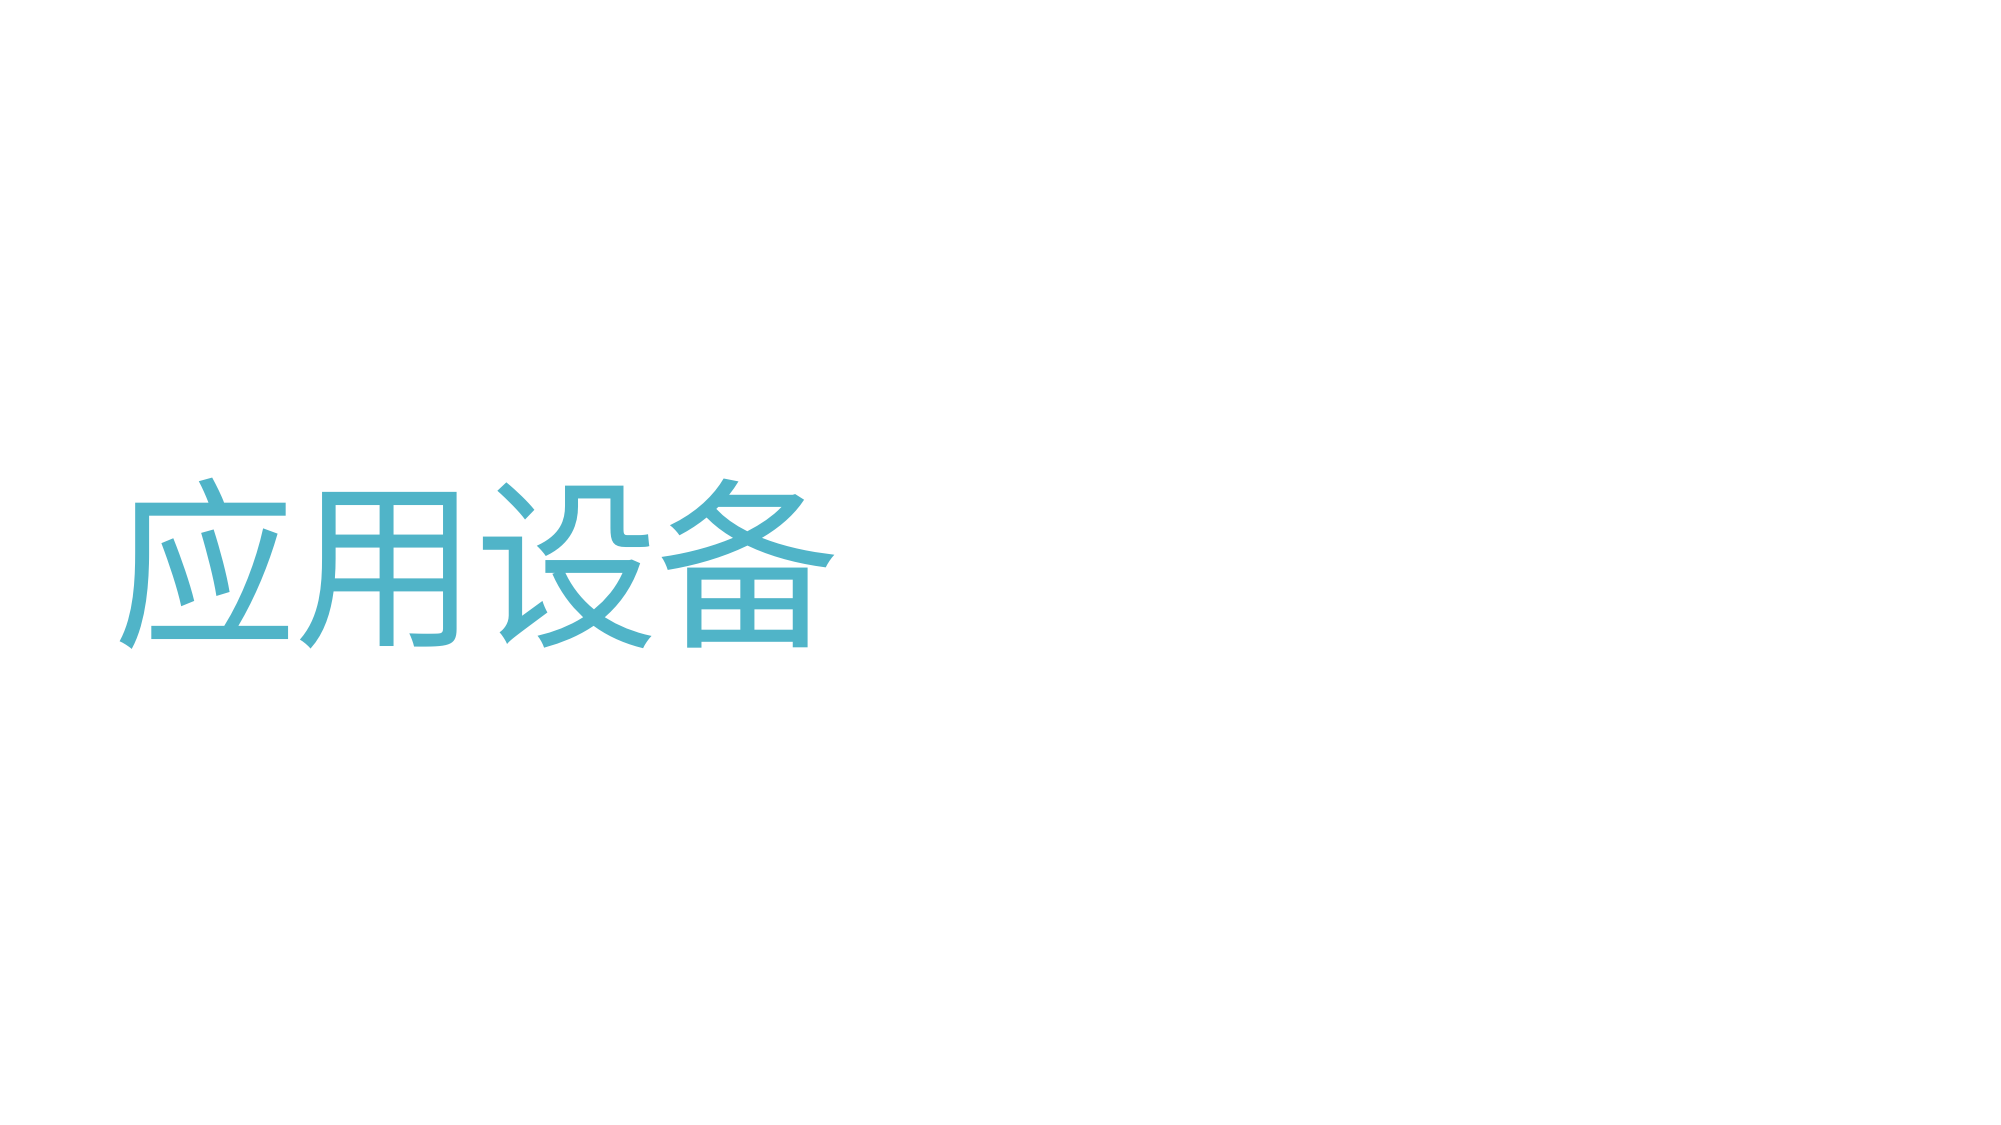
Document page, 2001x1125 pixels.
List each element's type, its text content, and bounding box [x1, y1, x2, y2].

title 应用设备 [98, 125, 1868, 677]
